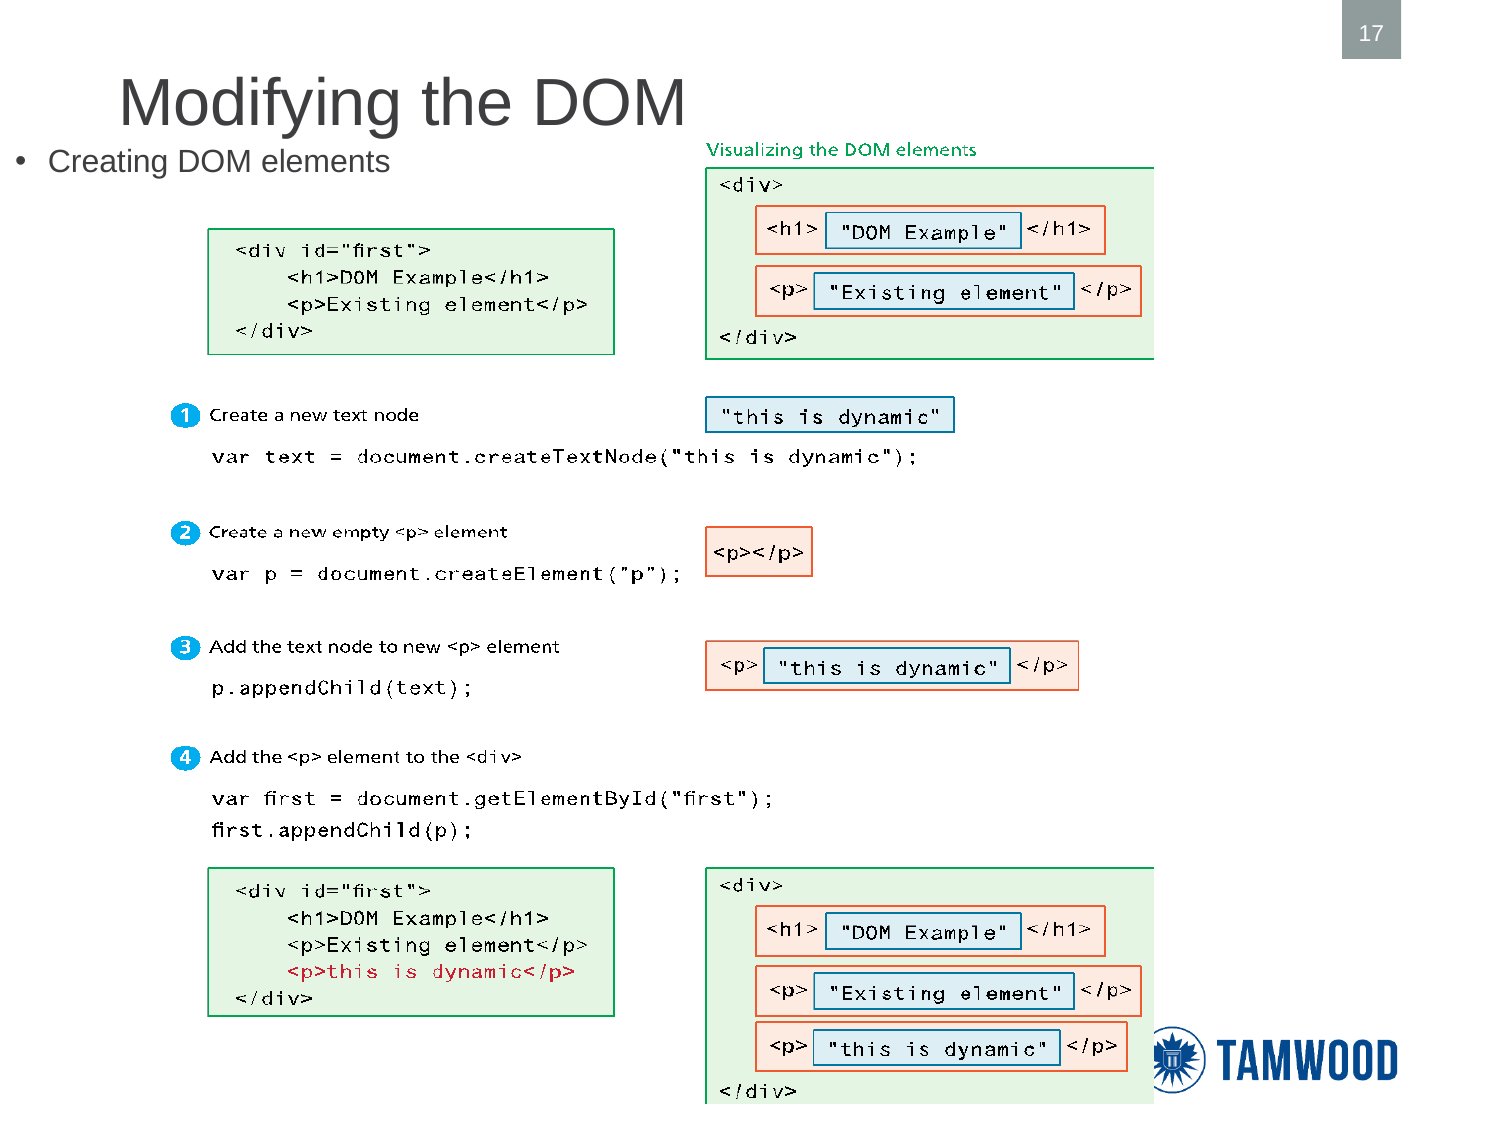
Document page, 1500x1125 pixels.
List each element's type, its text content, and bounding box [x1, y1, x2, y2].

list Creating DOM elements [0, 137, 1050, 188]
title Modifying the DOM [103, 59, 1325, 163]
picture [1154, 1013, 1419, 1102]
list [170, 141, 1154, 1104]
